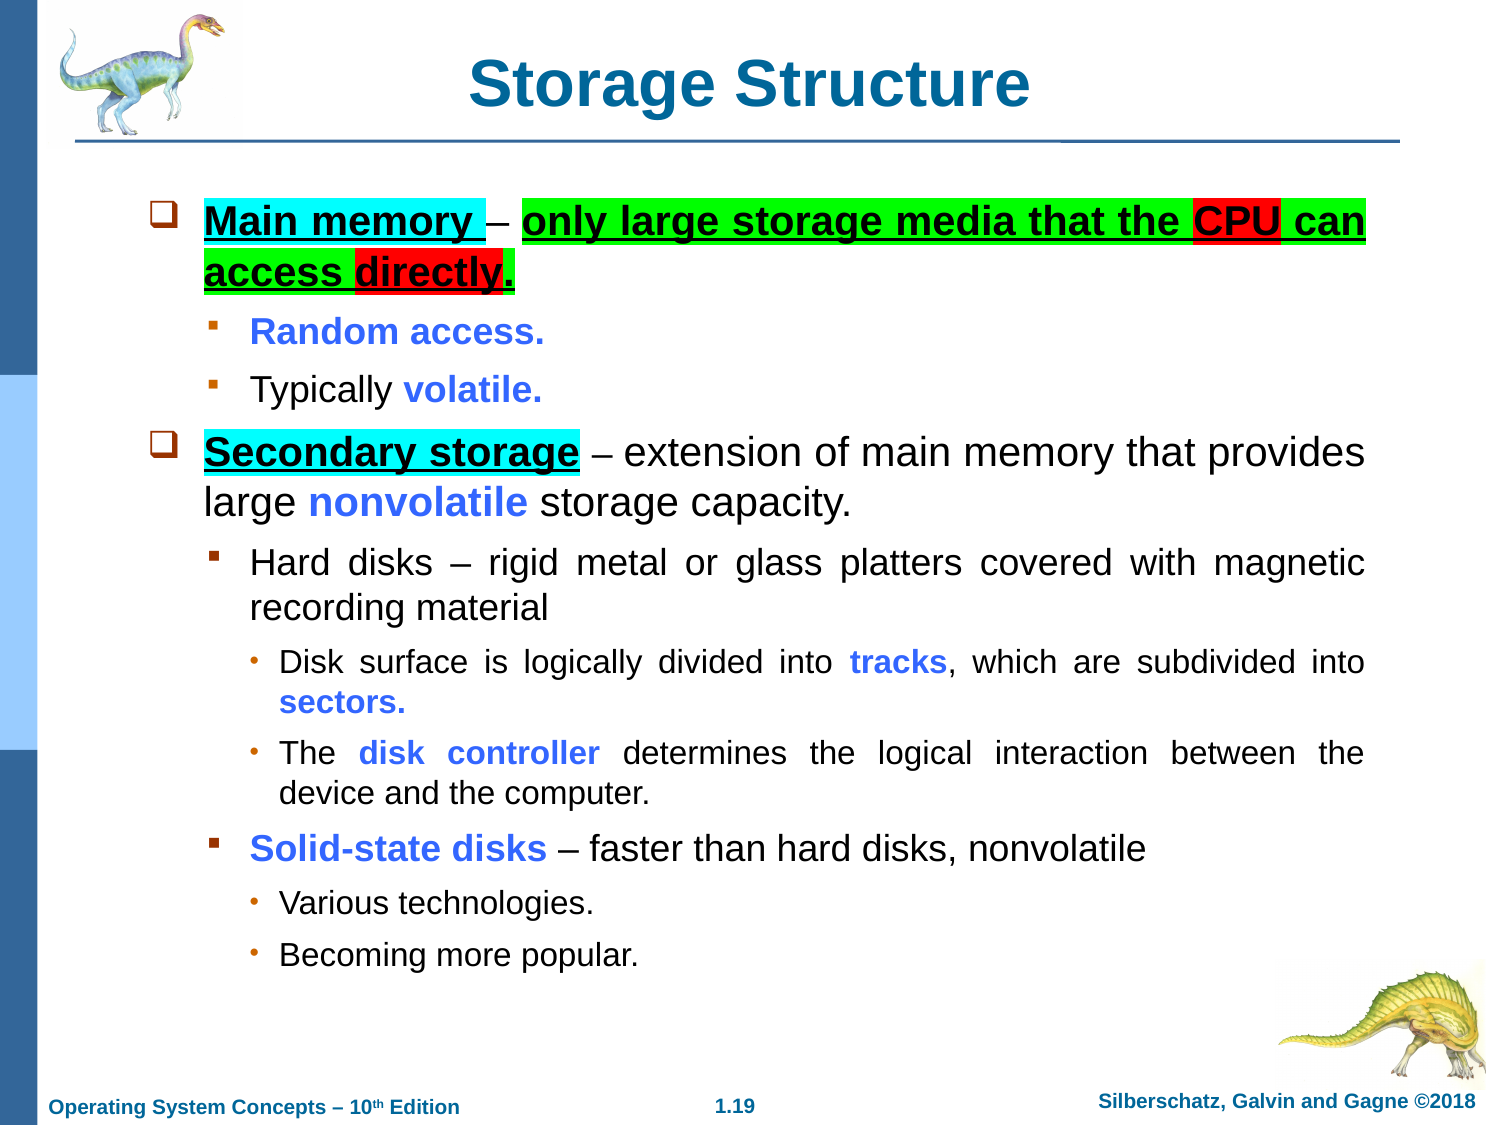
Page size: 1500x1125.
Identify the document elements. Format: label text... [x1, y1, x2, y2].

title Storage Structure [75, 32, 1425, 128]
picture [46, 0, 243, 149]
picture [1275, 959, 1486, 1090]
list Main memory – only large storage media that the CPU can access directly. Random access. Typically volatile. Secondary storage – extension of main memory that provides large nonvolatile storage capacity. Hard disks – rigid metal or glass platters covered with magnetic recording material Disk surface is logically divided into tracks, which are subdivided into sectors. The disk controller determines the logical interaction between the device and the computer. Solid-state disks – faster than hard disks, nonvolatile Various technologies. Becoming more popular. [132, 186, 1381, 1039]
